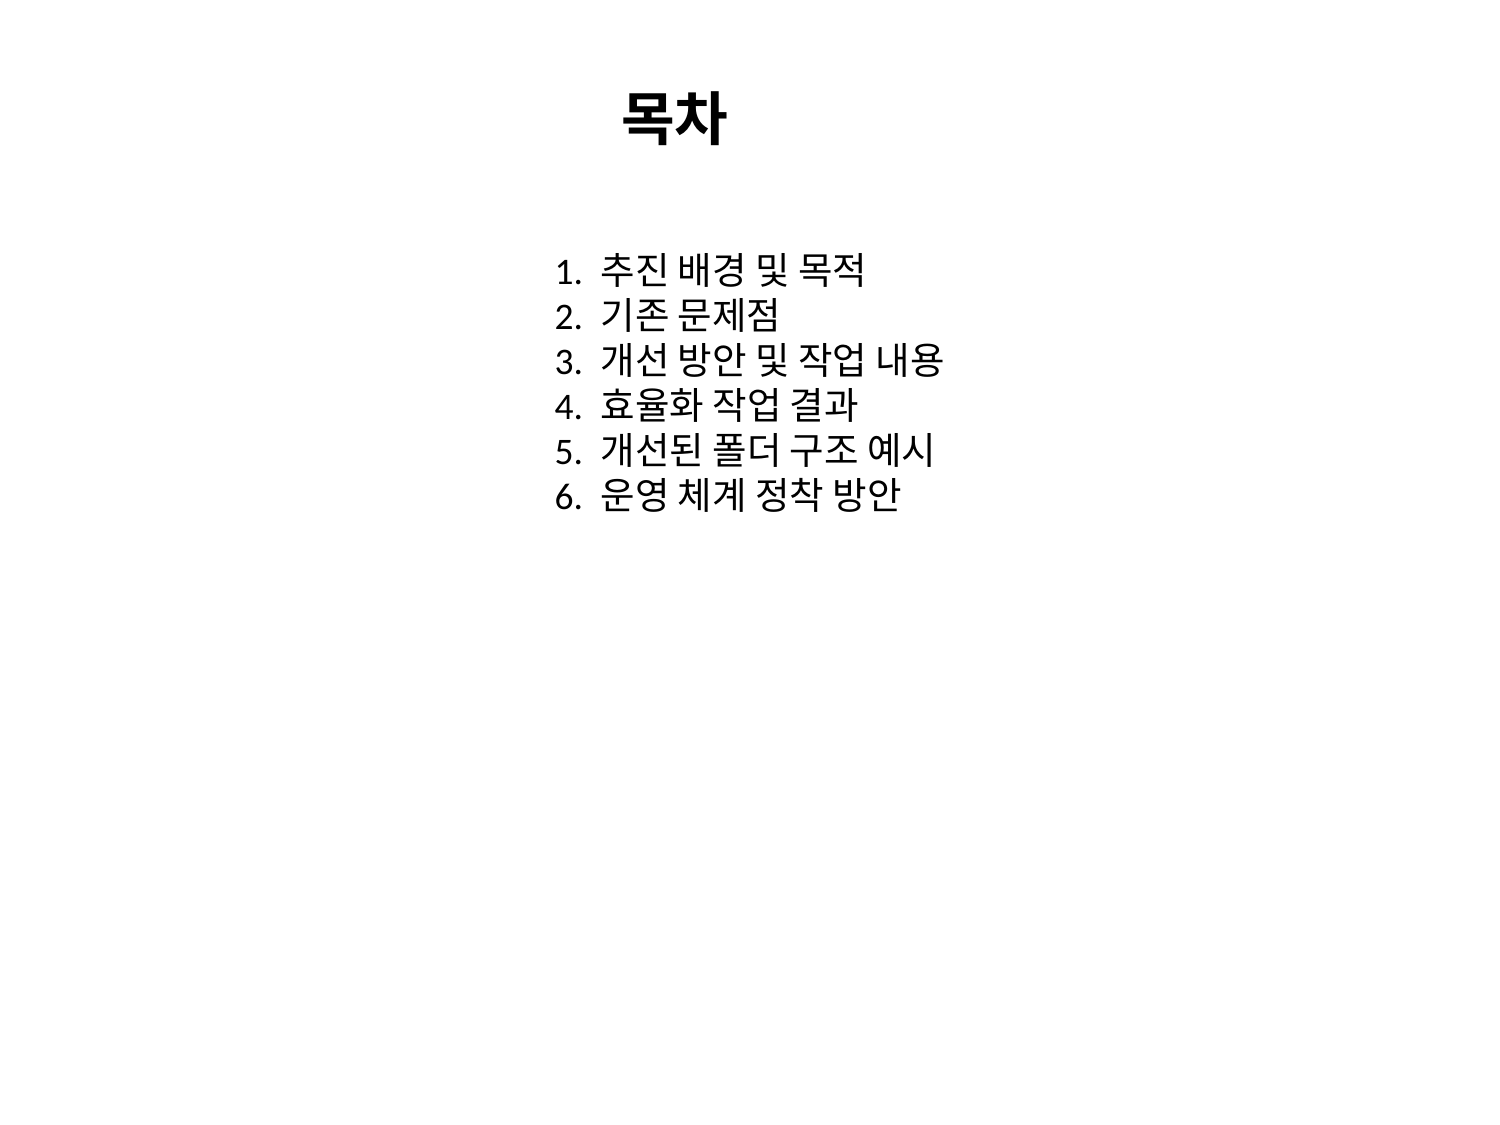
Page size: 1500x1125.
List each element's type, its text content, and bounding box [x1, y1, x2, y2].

text_box 1. 추진 배경 및 목적 2. 기존 문제점 3. 개선 방안 및 작업 내용 4. 효율화 작업 결과 5. 개선된 폴더 구조 예시 6. 운영 체계 정착 방안 [539, 239, 961, 525]
text_box 목차 [606, 75, 744, 160]
